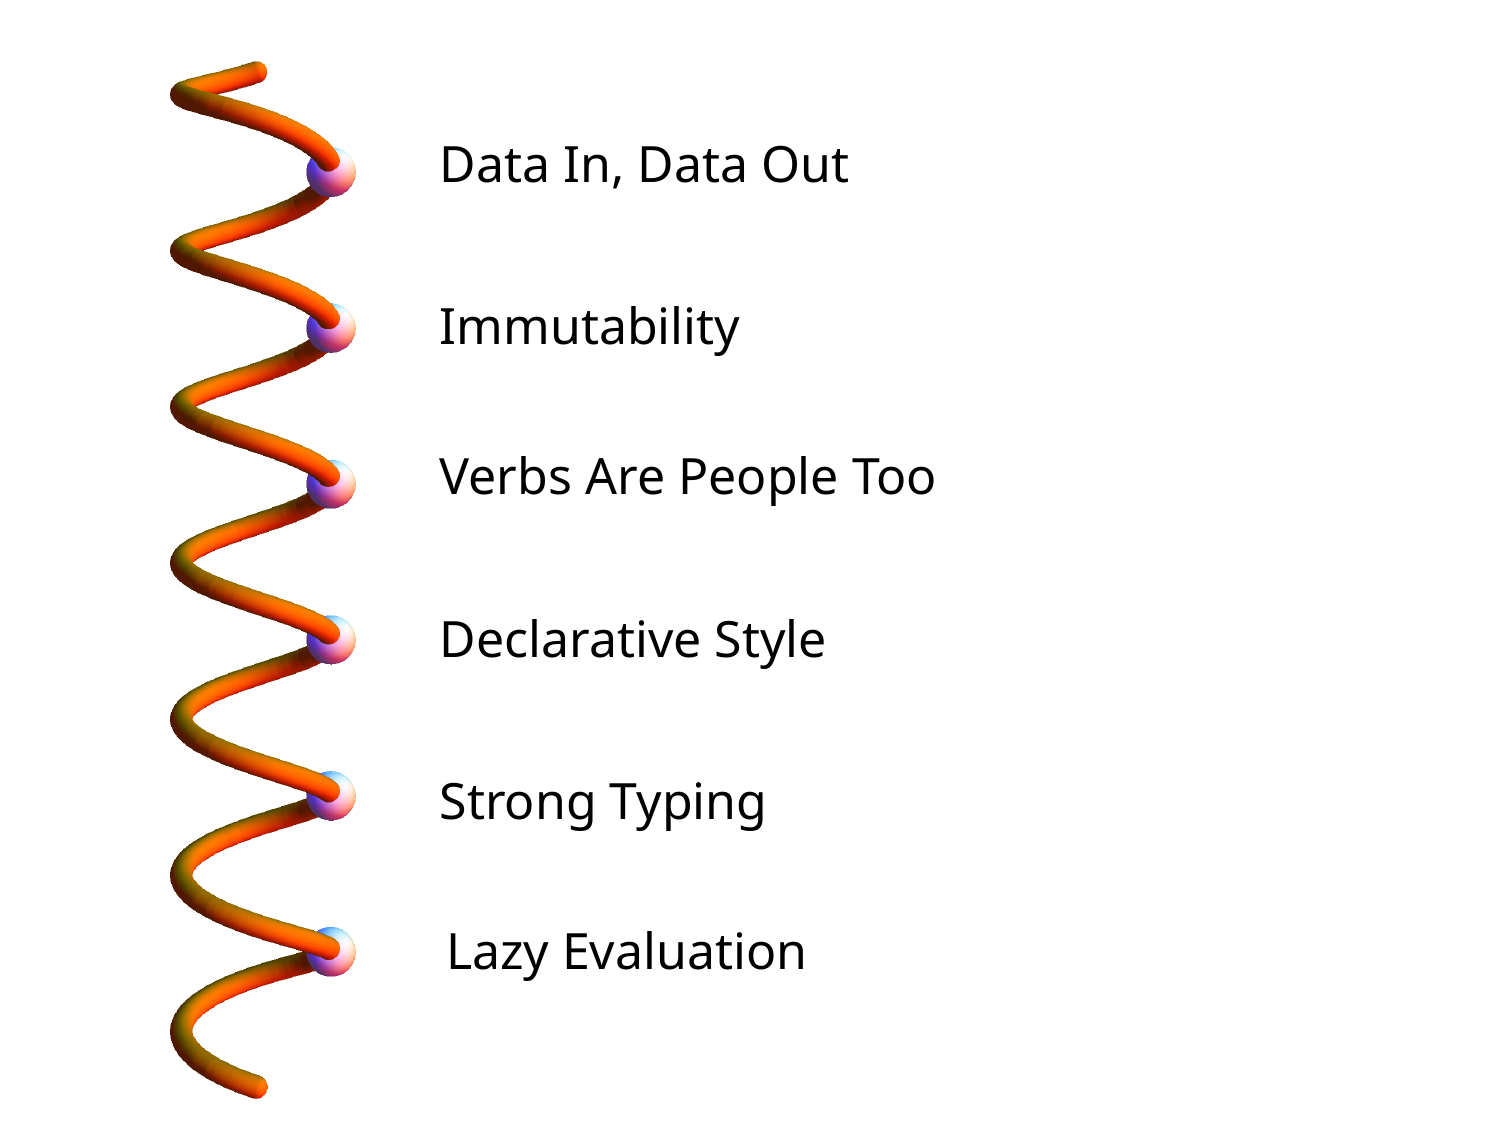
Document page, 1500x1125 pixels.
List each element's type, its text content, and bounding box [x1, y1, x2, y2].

text_box Strong Typing [424, 762, 938, 838]
text_box Verbs Are People Too [425, 437, 1050, 513]
text_box Immutability [425, 287, 913, 363]
text_box Data In, Data Out [425, 124, 913, 200]
text_box Lazy Evaluation [431, 912, 857, 988]
text_box Declarative Style [424, 599, 950, 675]
picture [162, 0, 364, 1125]
